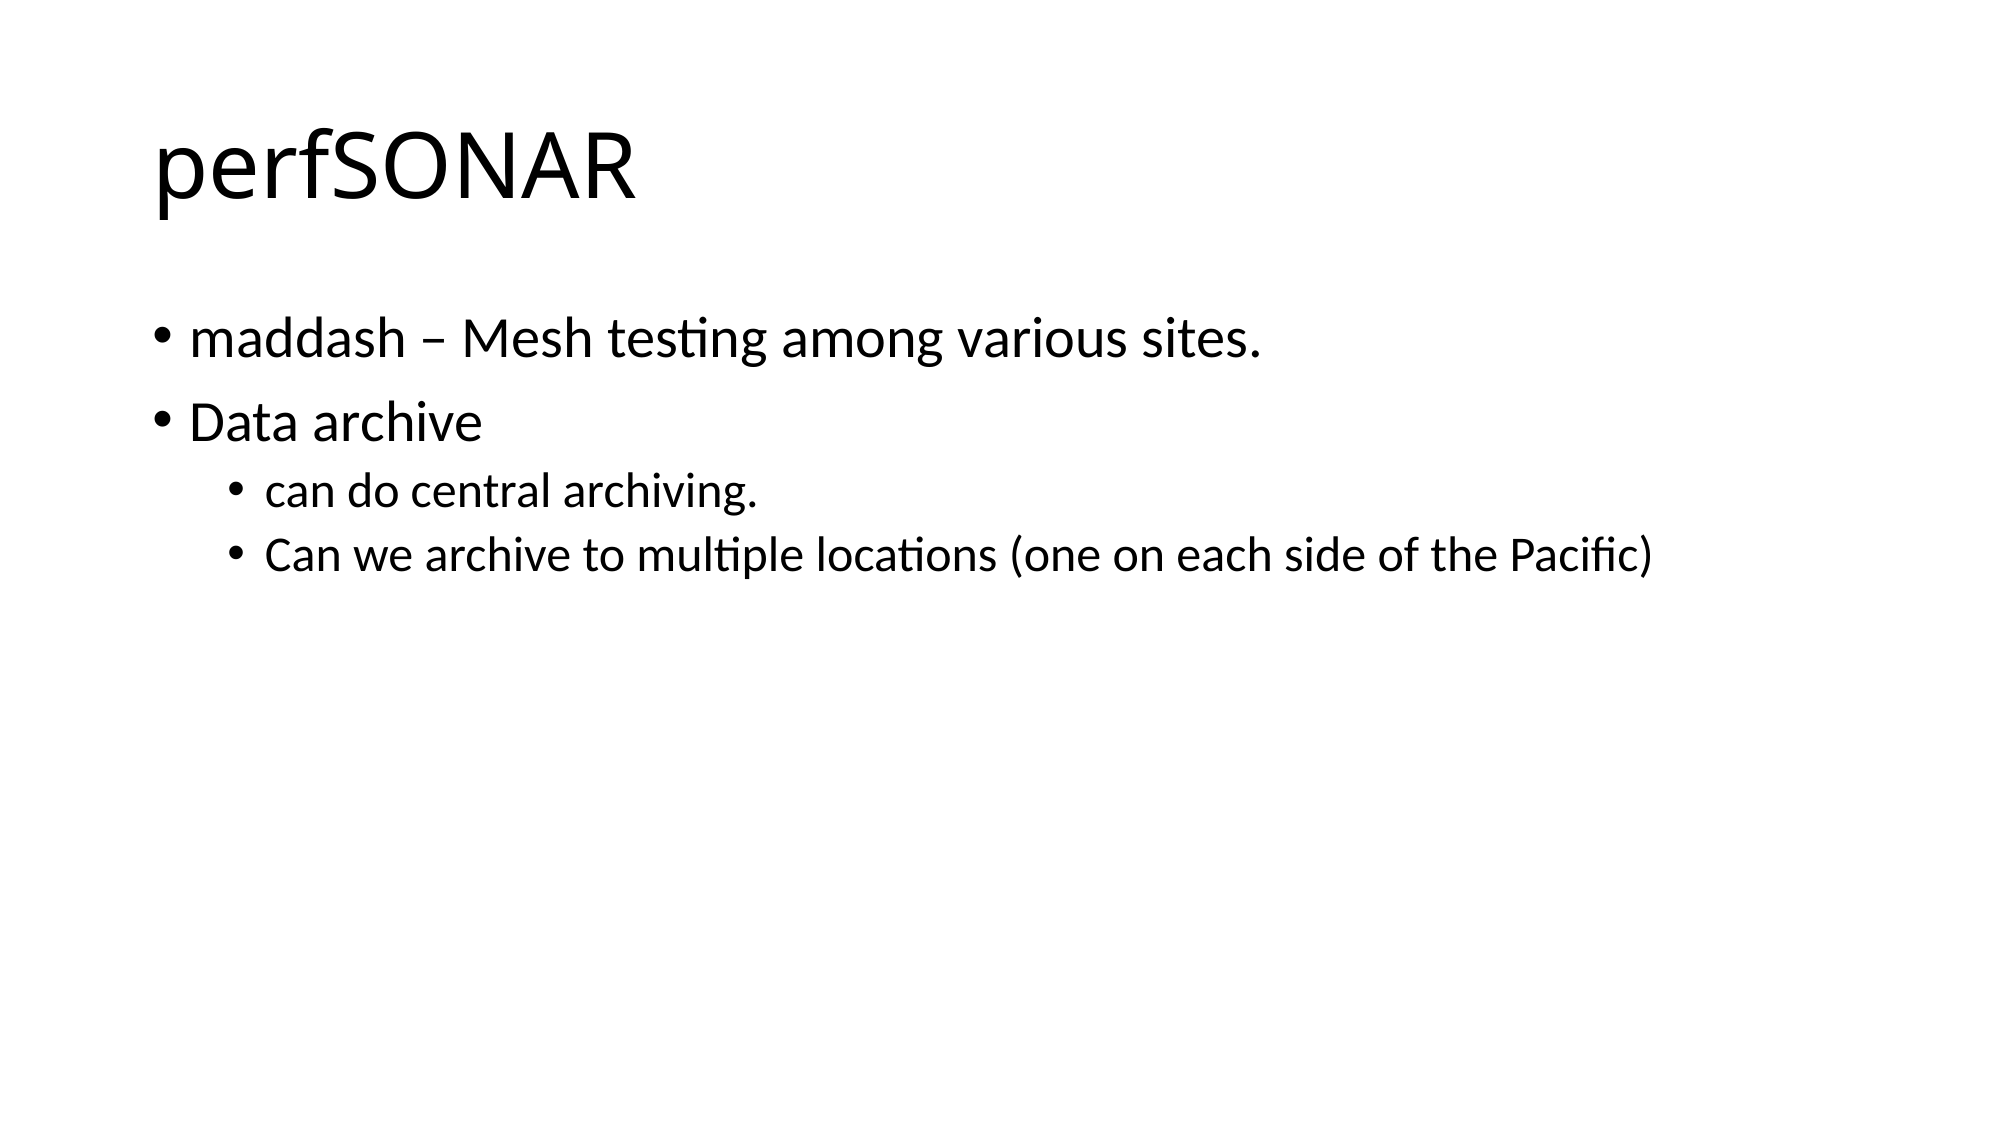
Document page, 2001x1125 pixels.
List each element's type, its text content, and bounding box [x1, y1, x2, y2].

list maddash – Mesh testing among various sites. Data archive can do central archiving. Can we archive to multiple locations (one on each side of the Pacific) [137, 299, 1863, 1014]
title perfSONAR [137, 59, 1863, 278]
